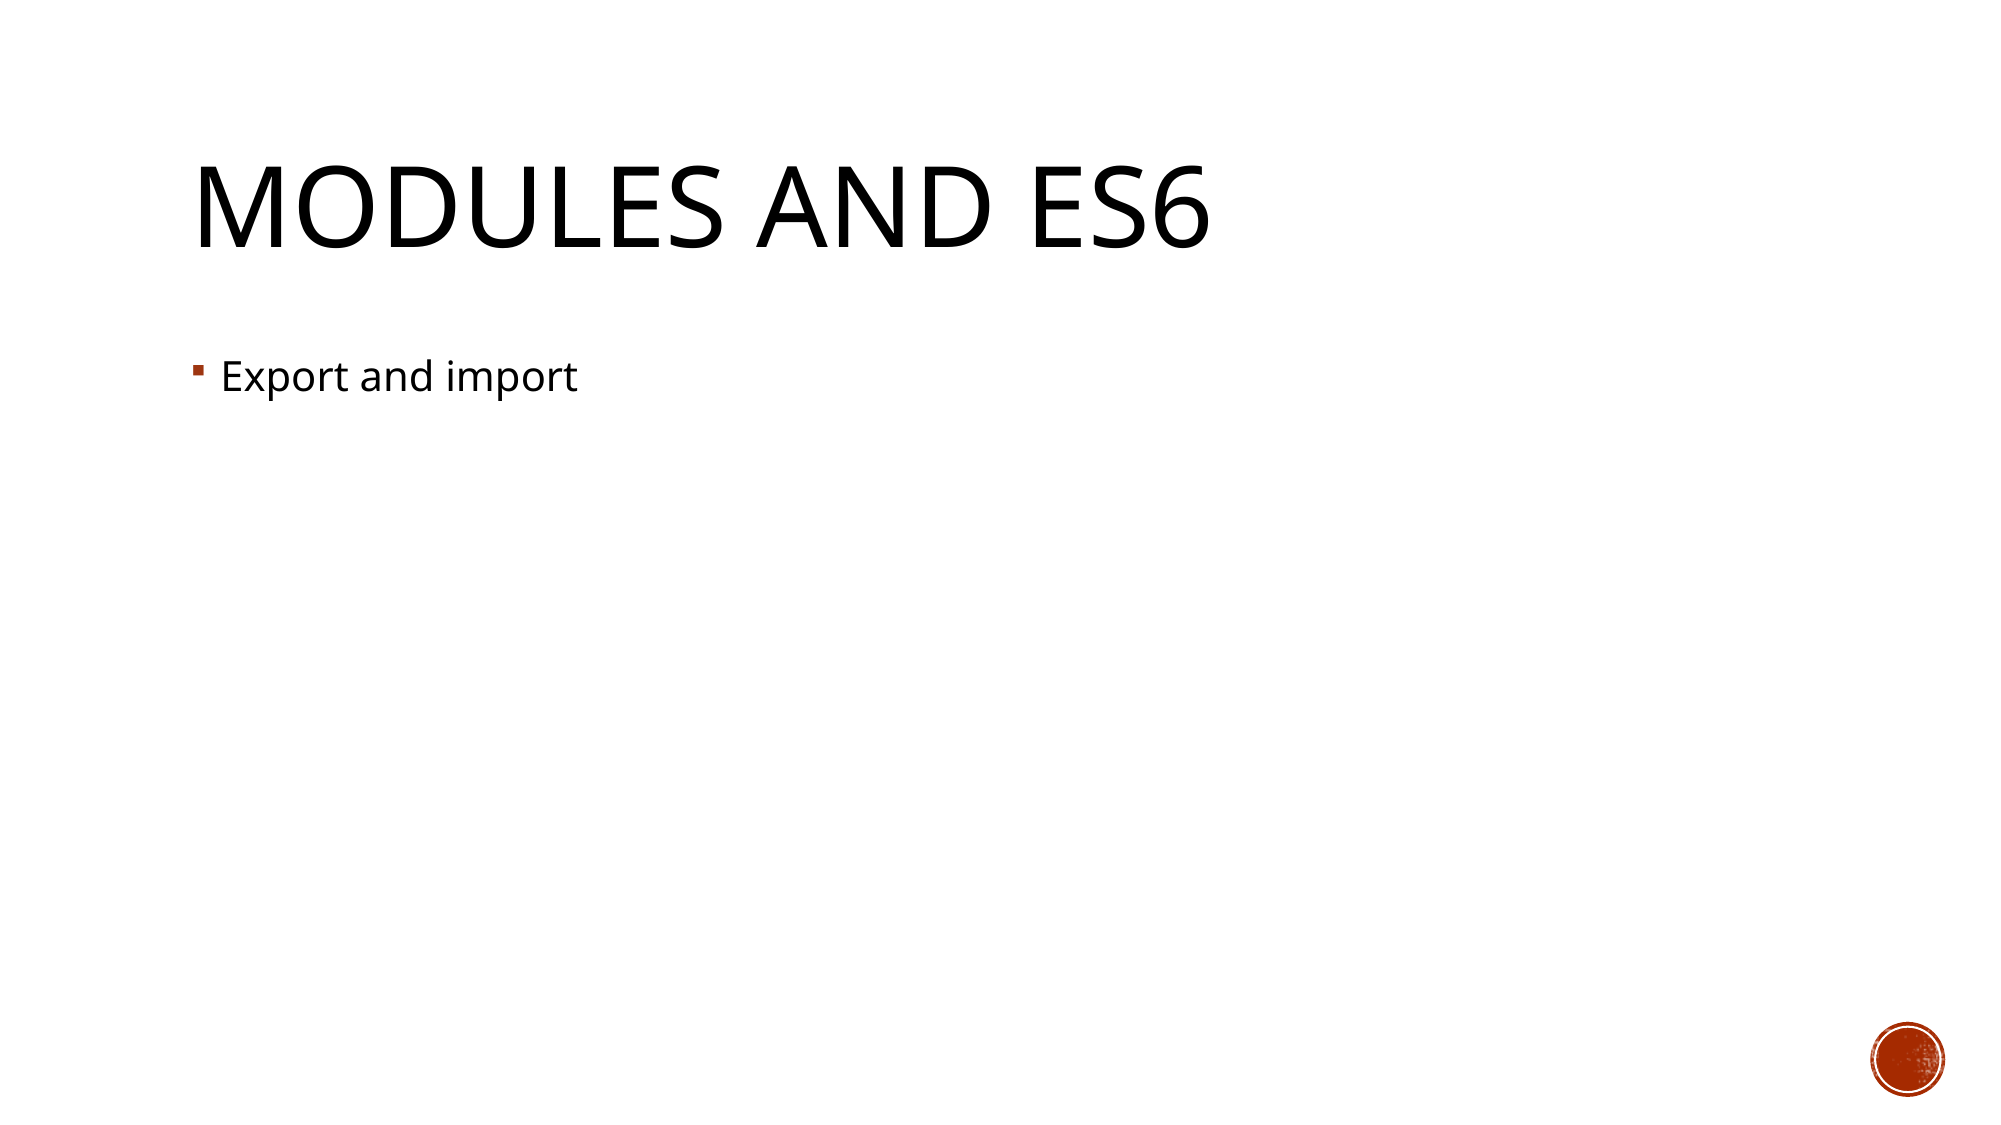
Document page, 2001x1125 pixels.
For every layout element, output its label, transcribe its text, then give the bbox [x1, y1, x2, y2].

list Export and import [175, 348, 1826, 1013]
title Modules and eS6 [175, 79, 1826, 344]
